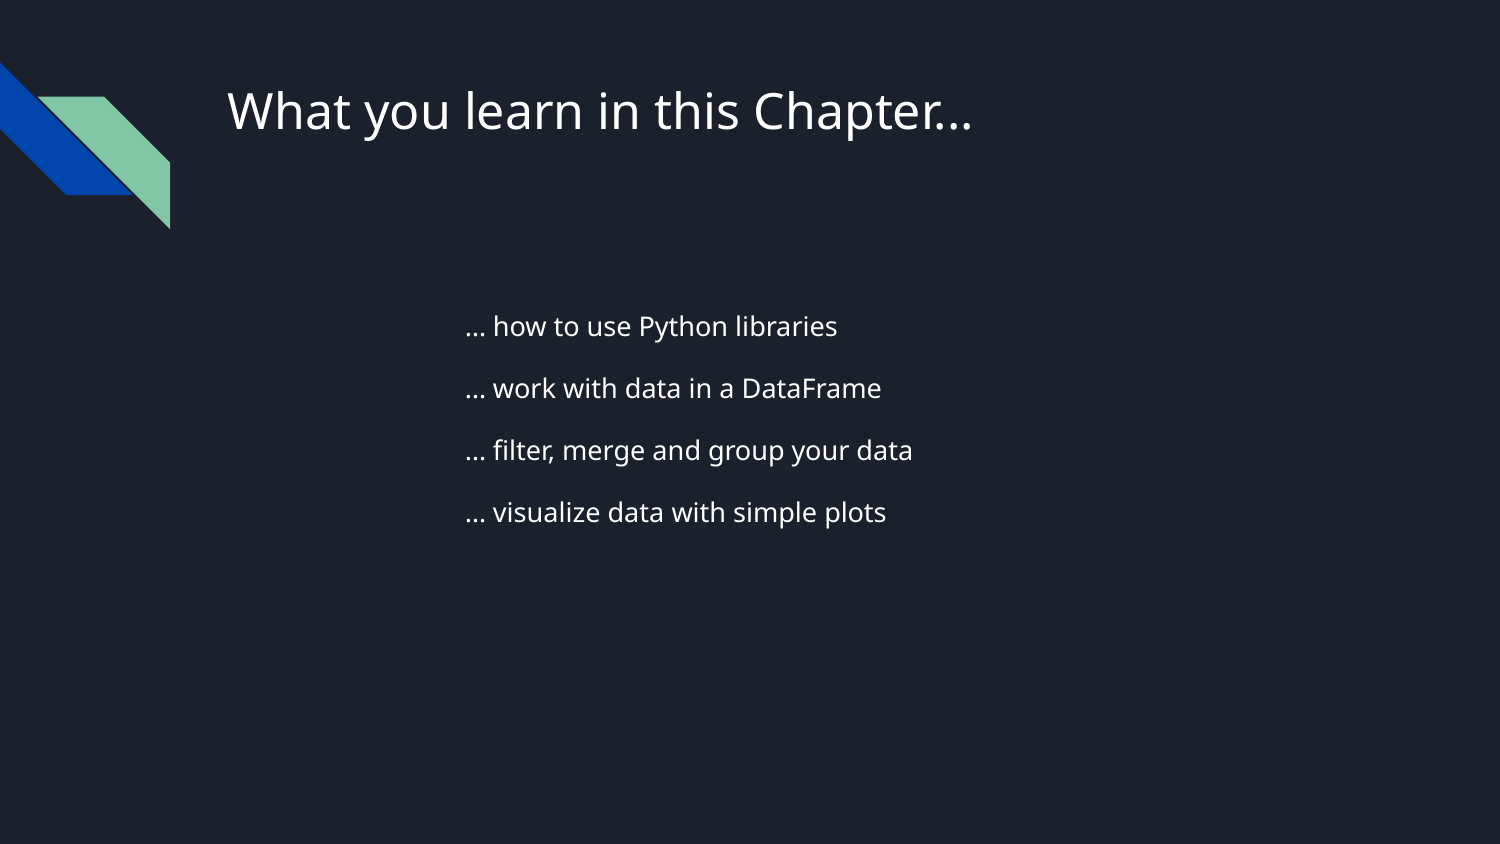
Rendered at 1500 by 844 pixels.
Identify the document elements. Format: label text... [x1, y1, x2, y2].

title What you learn in this Chapter... [212, 64, 1368, 215]
list … how to use Python libraries … work with data in a DataFrame … filter, merge and group your data … visualize data with simple plots [449, 289, 1075, 642]
